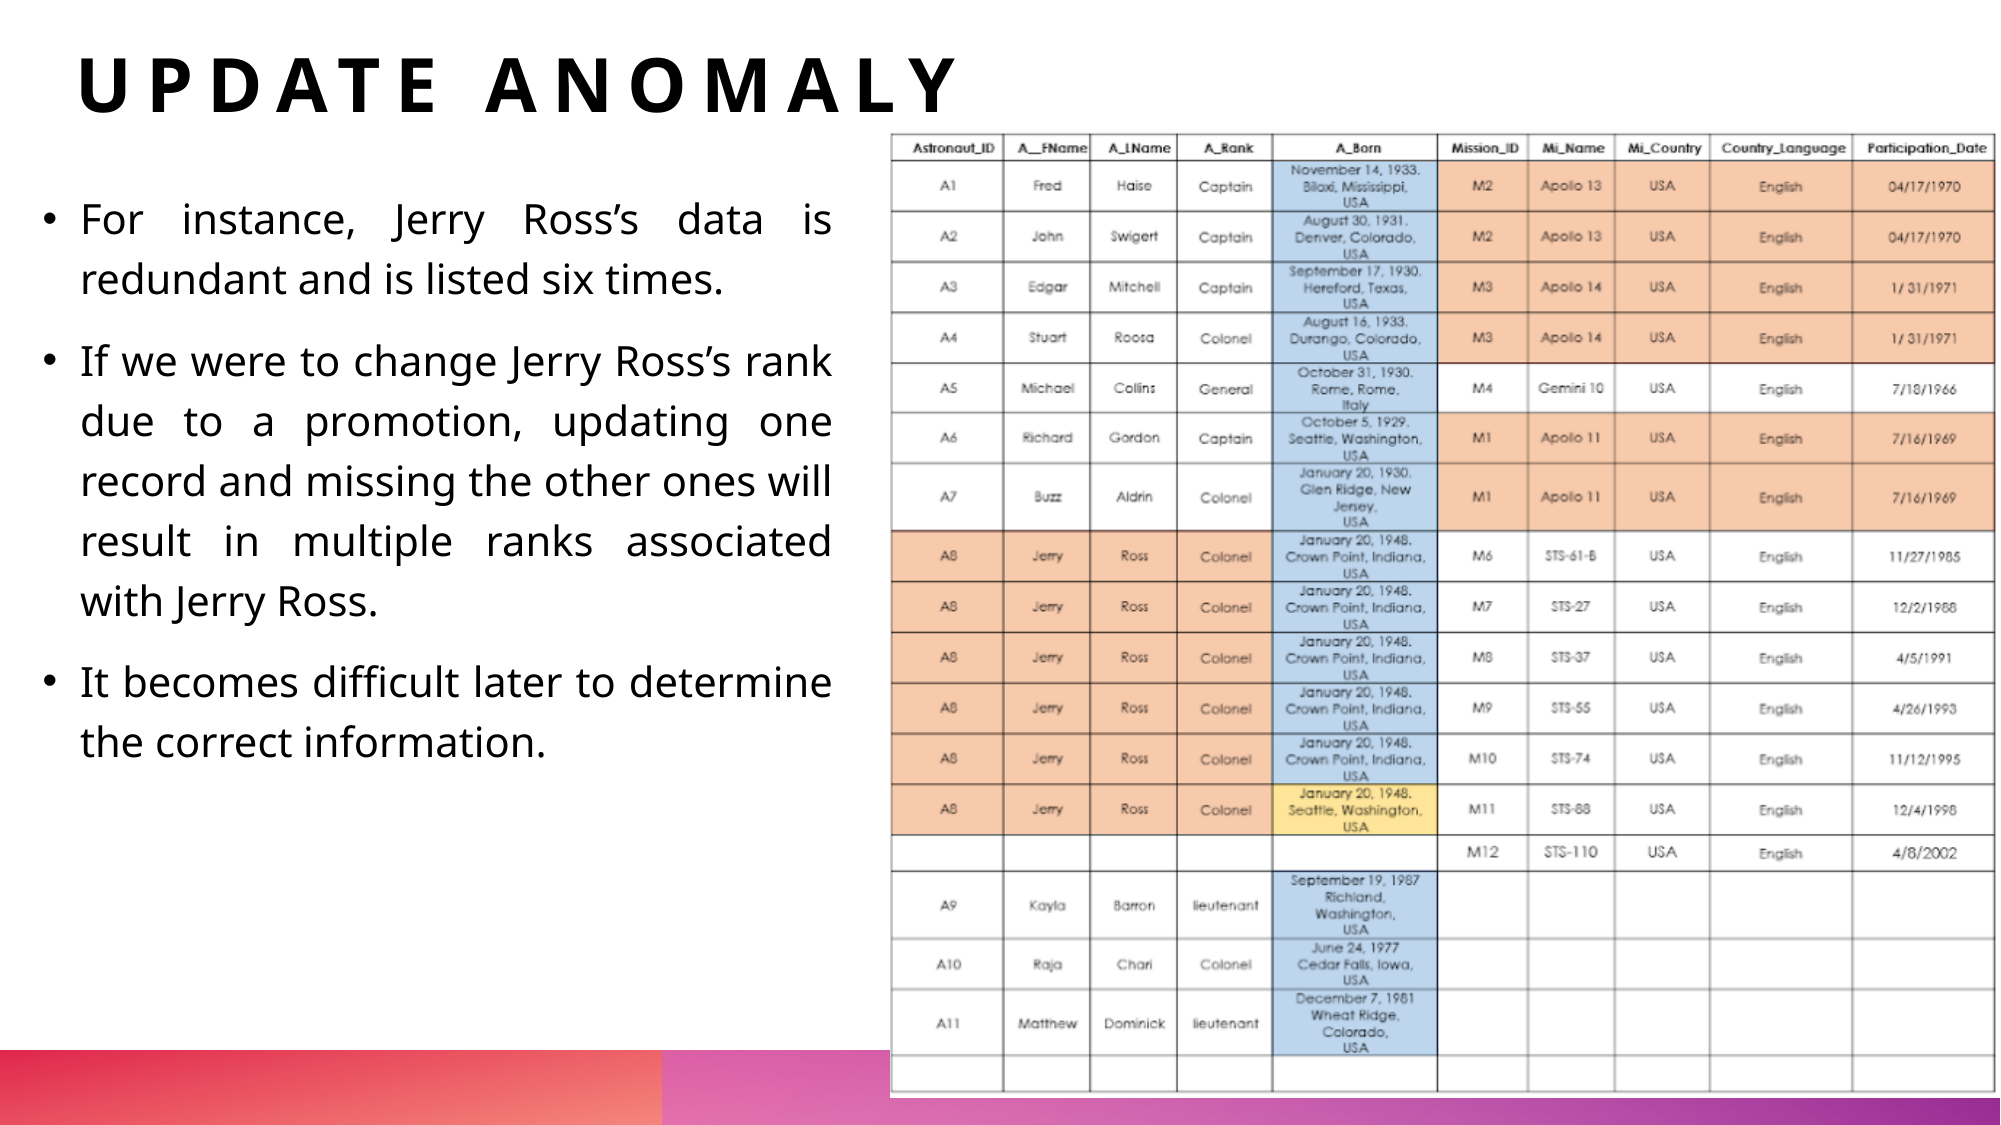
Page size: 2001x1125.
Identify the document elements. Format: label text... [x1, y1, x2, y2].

picture [890, 131, 2000, 1098]
list For instance, Jerry Ross’s data is redundant and is listed six times. If we were to change Jerry Ross’s rank due to a promotion, updating one record and missing the other ones will result in multiple ranks associated with Jerry Ross. It becomes difficult later to determine the correct information. [42, 183, 834, 1045]
title Update ANOMALY [75, 27, 1905, 128]
